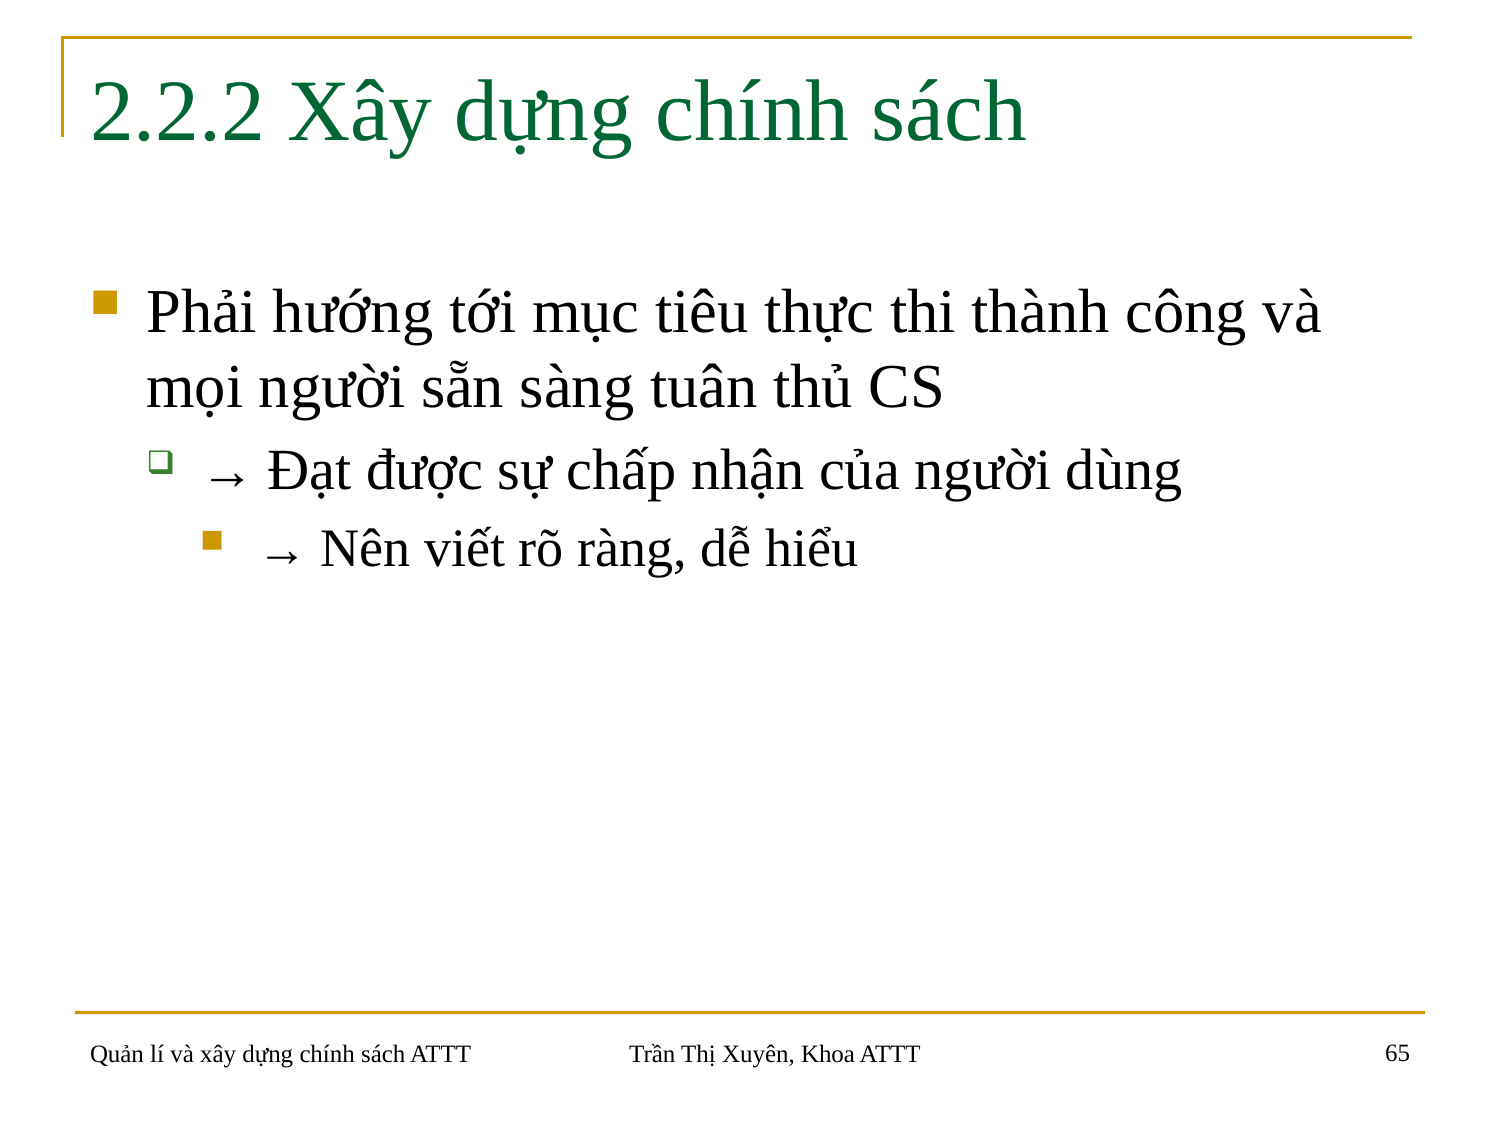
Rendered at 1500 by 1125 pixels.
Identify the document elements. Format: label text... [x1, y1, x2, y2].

footer Trần Thị Xuyên, Khoa ATTT [562, 999, 988, 1075]
title 2.2.2 Xây dựng chính sách [75, 45, 1425, 233]
slide_number 65 [1074, 999, 1425, 1075]
slide_number Quản lí và xây dựng chính sách ATTT [75, 999, 500, 1075]
list Phải hướng tới mục tiêu thực thi thành công và mọi người sẵn sàng tuân thủ CS → Đạt được sự chấp nhận của người dùng → Nên viết rõ ràng, dễ hiểu [75, 262, 1425, 1006]
